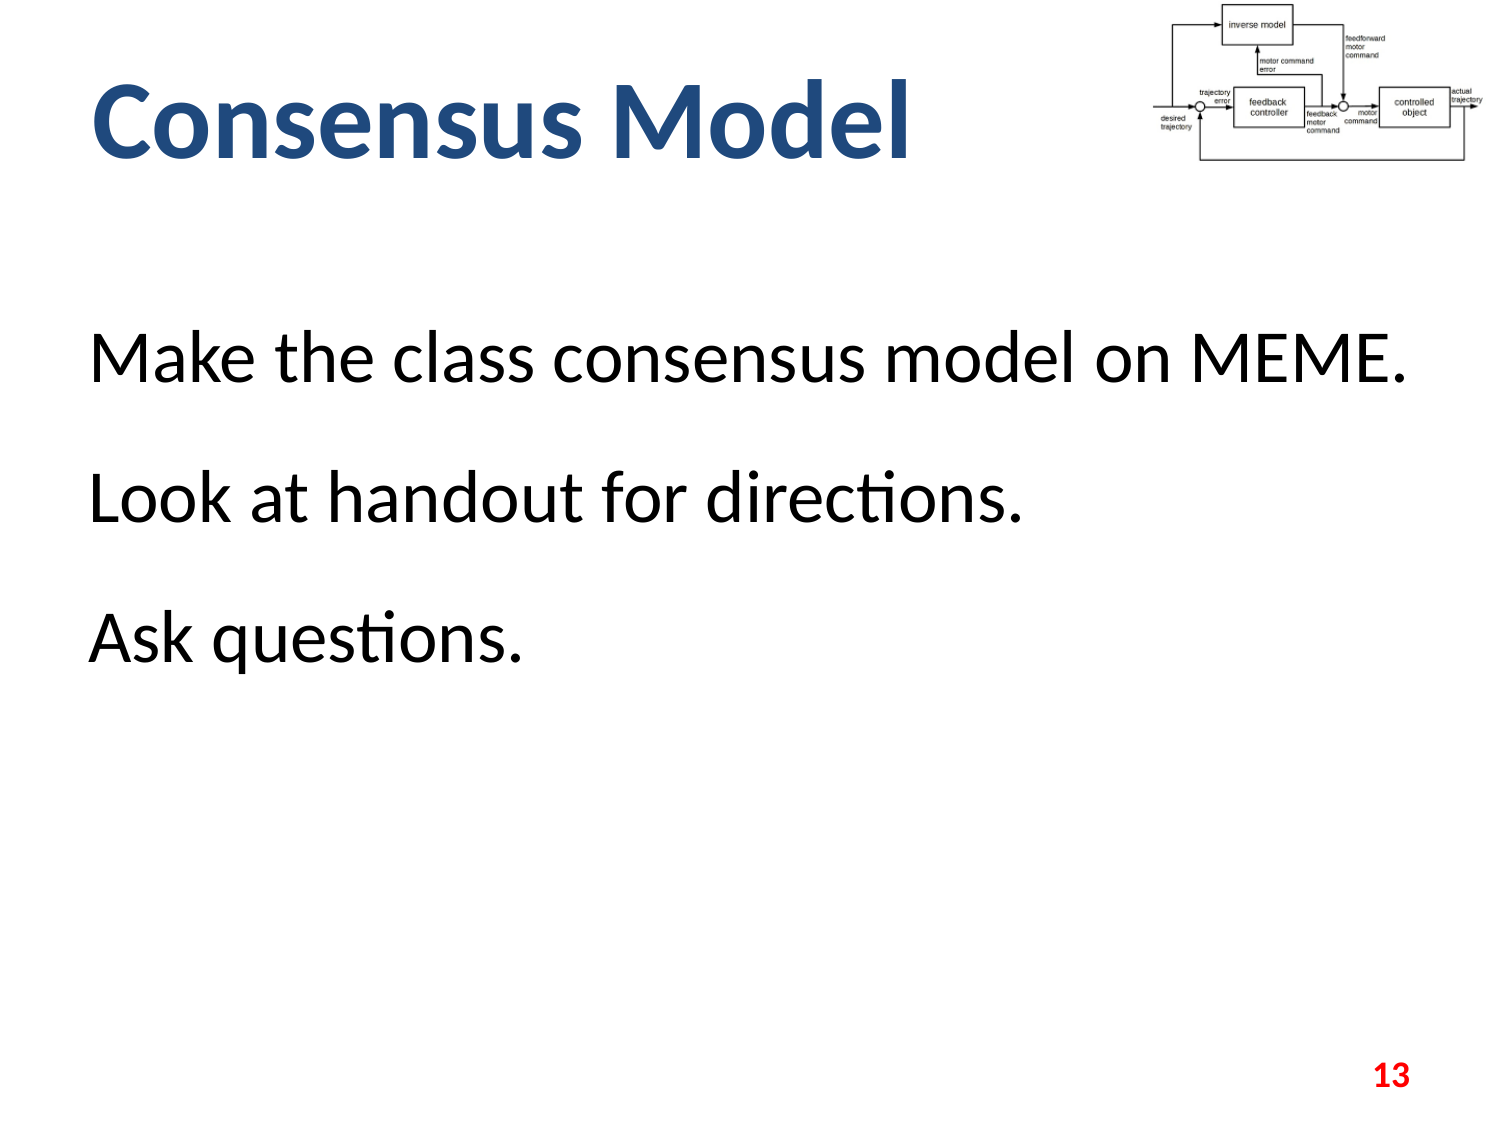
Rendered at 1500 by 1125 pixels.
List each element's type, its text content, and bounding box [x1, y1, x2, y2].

picture [1149, 0, 1486, 164]
text_box Consensus Model [77, 38, 929, 189]
text_box Make the class consensus model on MEME. Look at handout for directions. Ask questions. [73, 299, 1437, 685]
slide_number 13 [1074, 1042, 1425, 1103]
